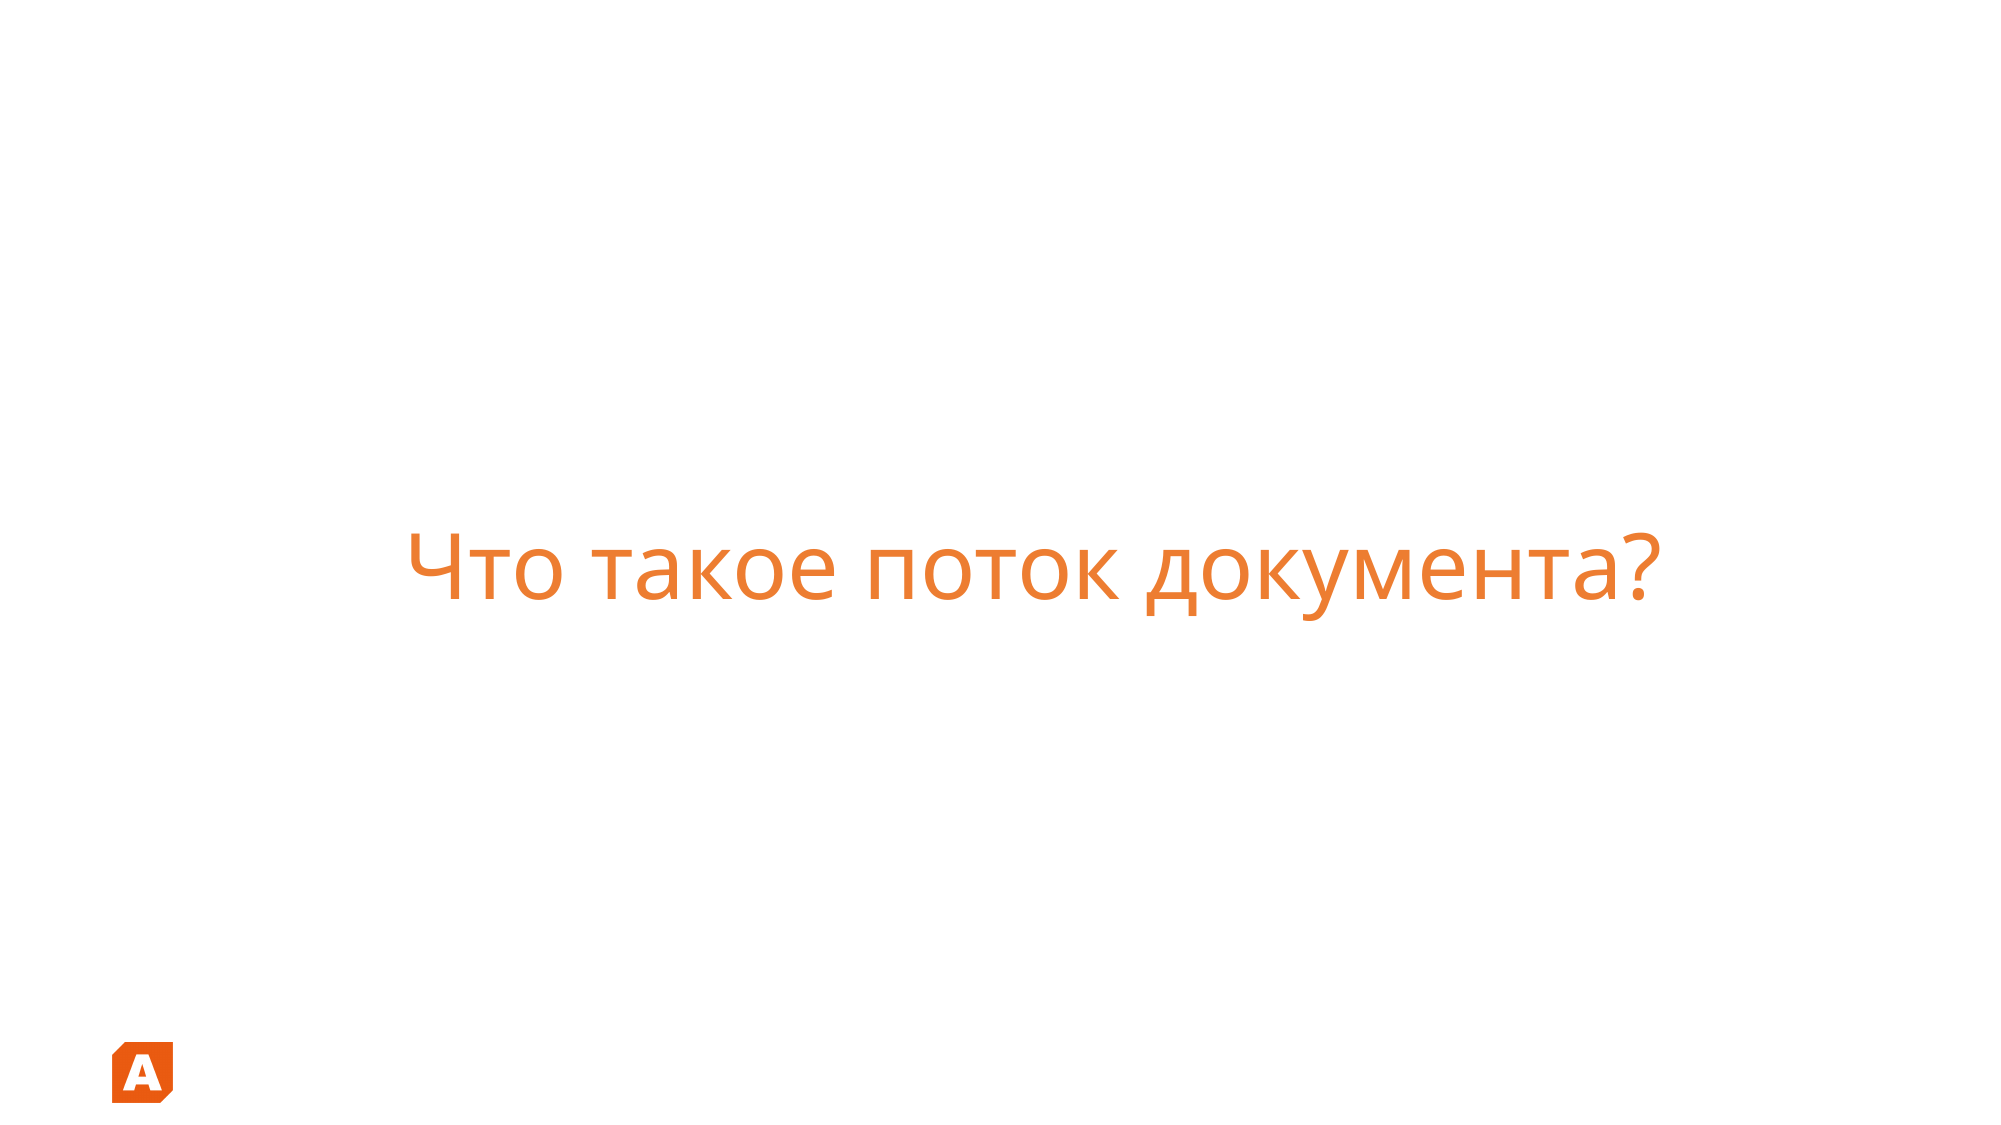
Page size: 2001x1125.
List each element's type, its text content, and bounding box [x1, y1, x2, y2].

picture [112, 1042, 173, 1103]
title Что такое поток документа? [367, 404, 1700, 721]
